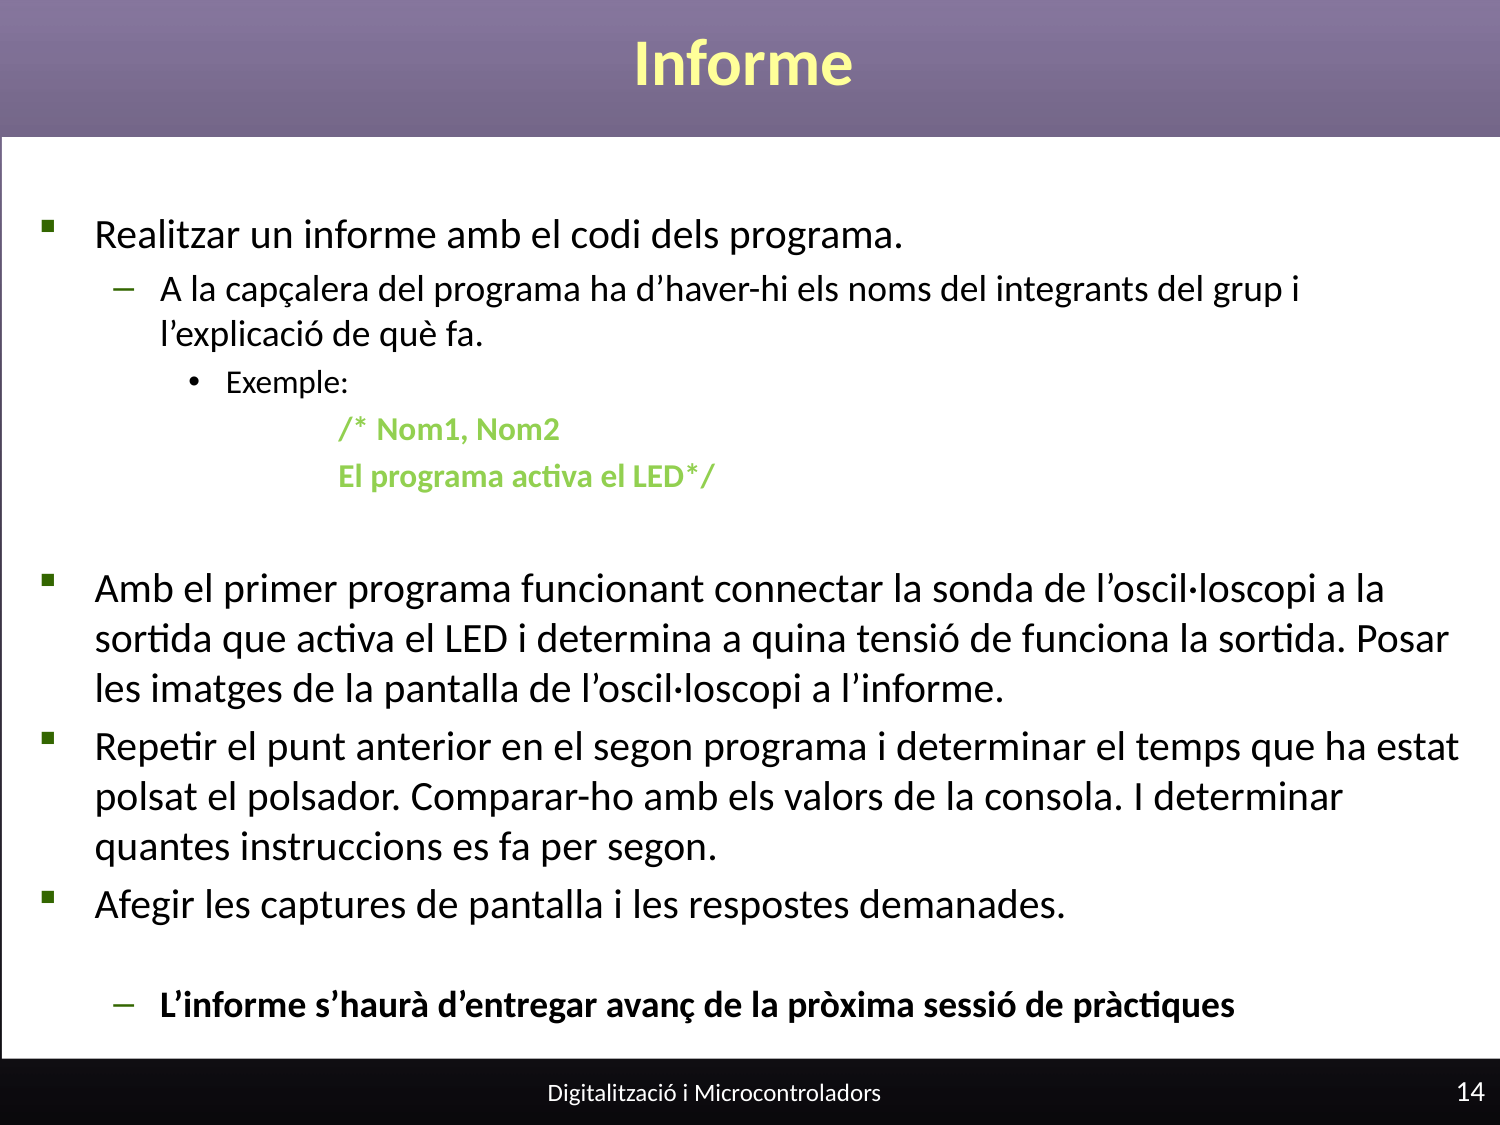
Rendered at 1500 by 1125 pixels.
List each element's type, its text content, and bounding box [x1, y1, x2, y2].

list Realitzar un informe amb el codi dels programa. A la capçalera del programa ha d’haver-hi els noms del integrants del grup i l’explicació de què fa. Exemple: /* Nom1, Nom2 El programa activa el LED*/ Amb el primer programa funcionant connectar la sonda de l’oscil·loscopi a la sortida que activa el LED i determina a quina tensió de funciona la sortida. Posar les imatges de la pantalla de l’oscil·loscopi a l’informe. Repetir el punt anterior en el segon programa i determinar el temps que ha estat polsat el polsador. Comparar-ho amb els valors de la consola. I determinar quantes instruccions es fa per segon. Afegir les captures de pantalla i les respostes demanades. L’informe s’haurà d’entregar avanç de la pròxima sessió de pràctiques [23, 149, 1477, 1035]
title Informe [17, 11, 1471, 126]
slide_number 14 [1149, 1065, 1500, 1125]
